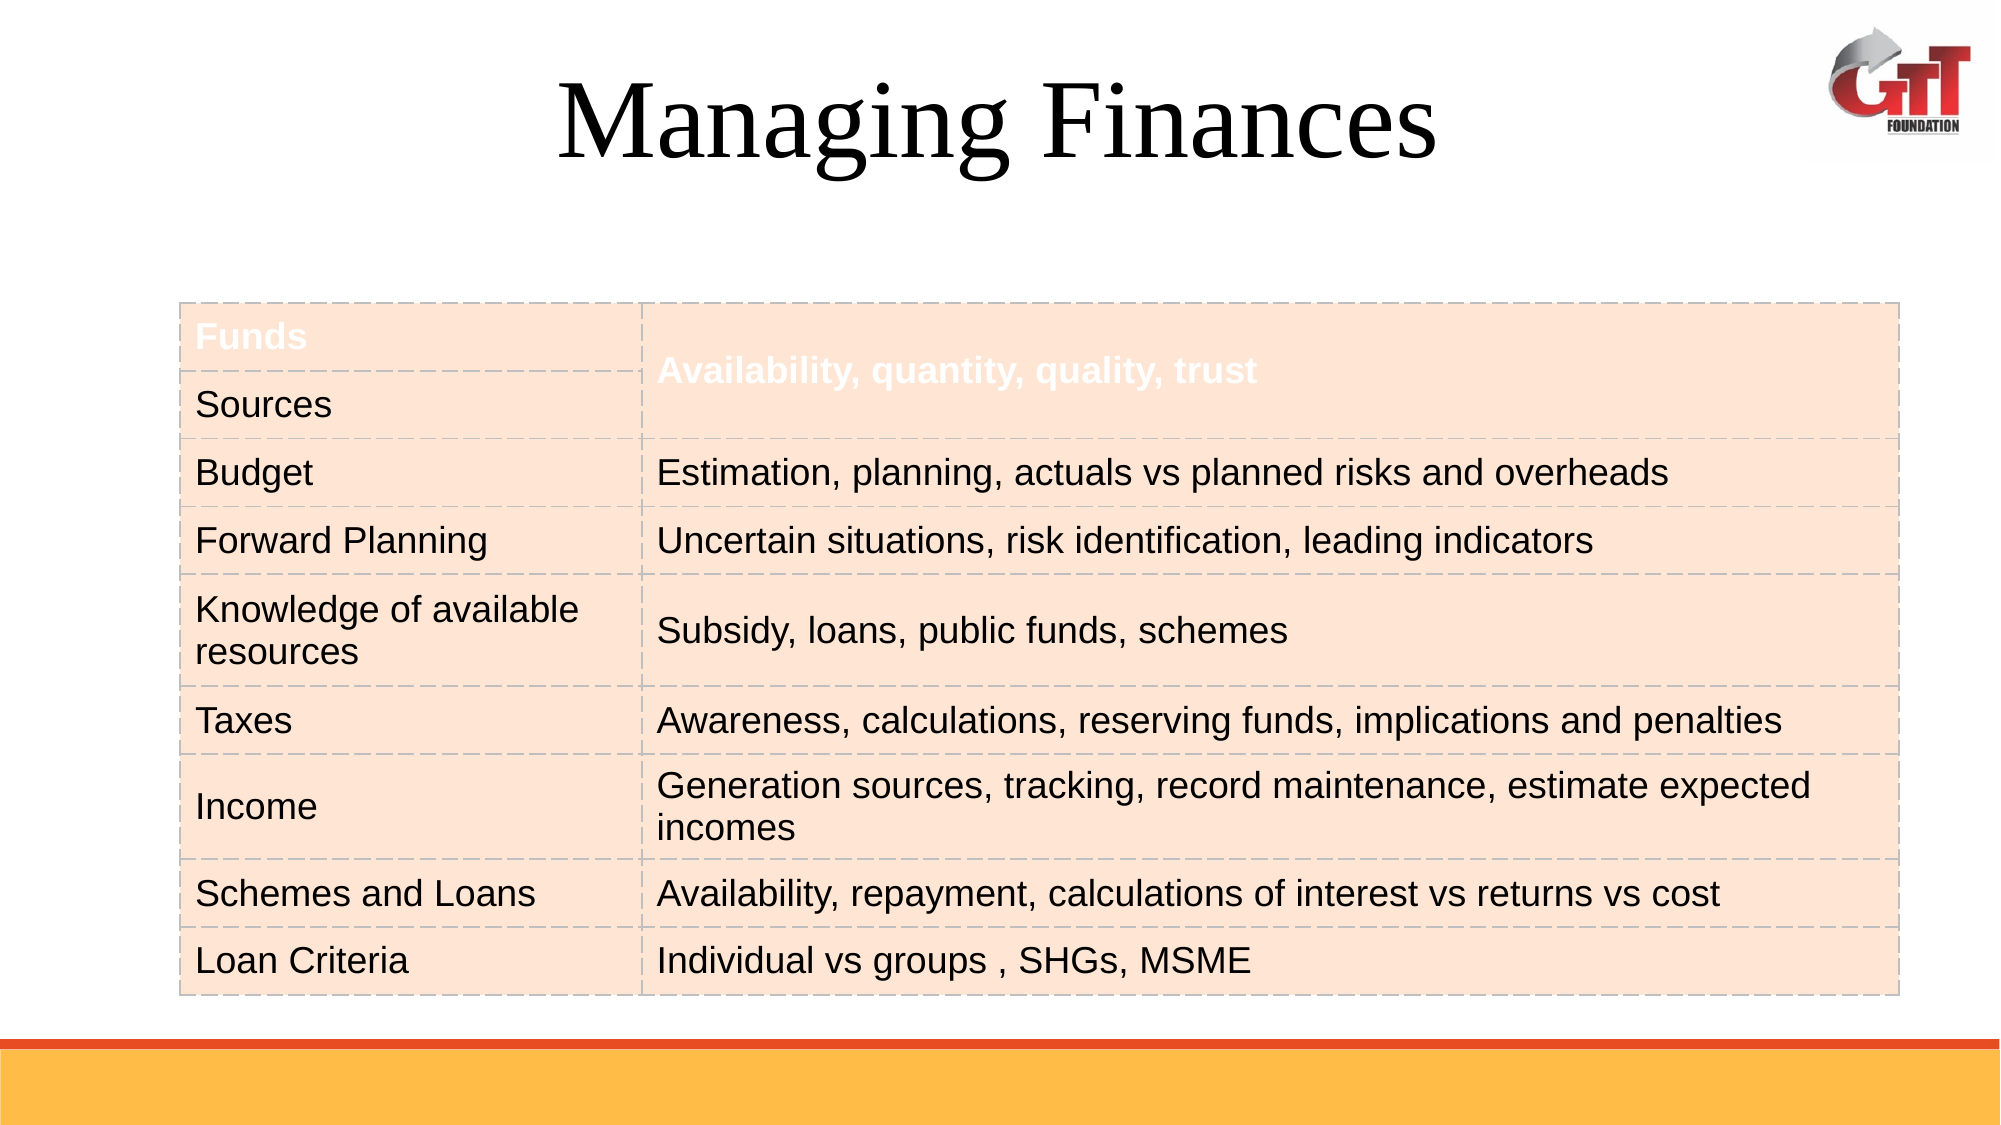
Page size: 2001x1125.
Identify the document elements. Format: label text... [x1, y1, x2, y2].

table_cell Uncertain situations, risk identification, leading indicators [642, 506, 1899, 574]
table_header Funds [180, 303, 642, 371]
picture [1801, 0, 1997, 162]
table_cell Budget [180, 439, 642, 506]
table_cell Generation sources, tracking, record maintenance, estimate expected incomes [642, 754, 1899, 859]
table_cell Awareness, calculations, reserving funds, implications and penalties [642, 686, 1899, 754]
table_cell Sources [180, 371, 642, 439]
table_cell Estimation, planning, actuals vs planned risks and overheads [642, 439, 1899, 506]
table_cell Loan Criteria [180, 927, 642, 995]
table_cell Individual vs groups , SHGs, MSME [642, 927, 1899, 995]
table_cell Subsidy, loans, public funds, schemes [642, 574, 1899, 686]
table_cell Taxes [180, 686, 642, 754]
text_box Managing Finances [97, 37, 1900, 188]
table_cell Forward Planning [180, 506, 642, 574]
table_cell Schemes and Loans [180, 859, 642, 927]
table_cell Availability, repayment, calculations of interest vs returns vs cost [642, 859, 1899, 927]
table_cell Income [180, 754, 642, 859]
table_cell Knowledge of available resources [180, 574, 642, 686]
table_header Availability, quantity, quality, trust [642, 303, 1899, 439]
